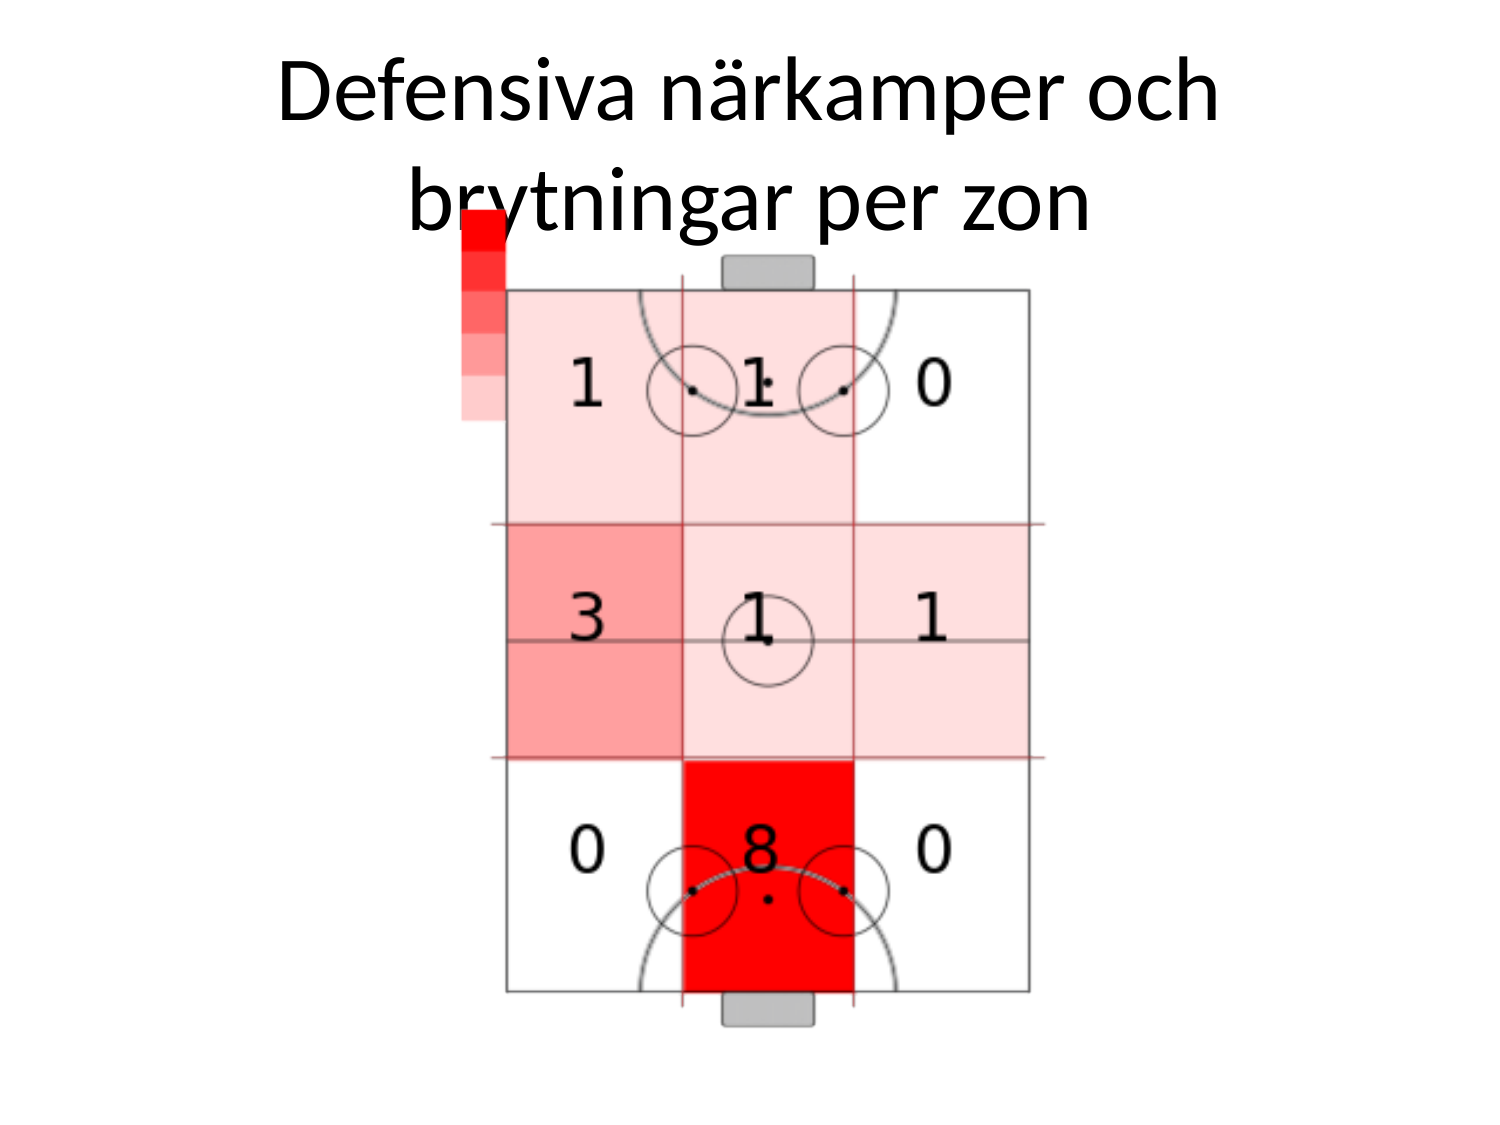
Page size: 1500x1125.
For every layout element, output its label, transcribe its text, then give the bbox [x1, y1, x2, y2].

picture [0, 74, 1500, 1125]
title Defensiva närkamper och brytningar per zon [75, 45, 1425, 73]
